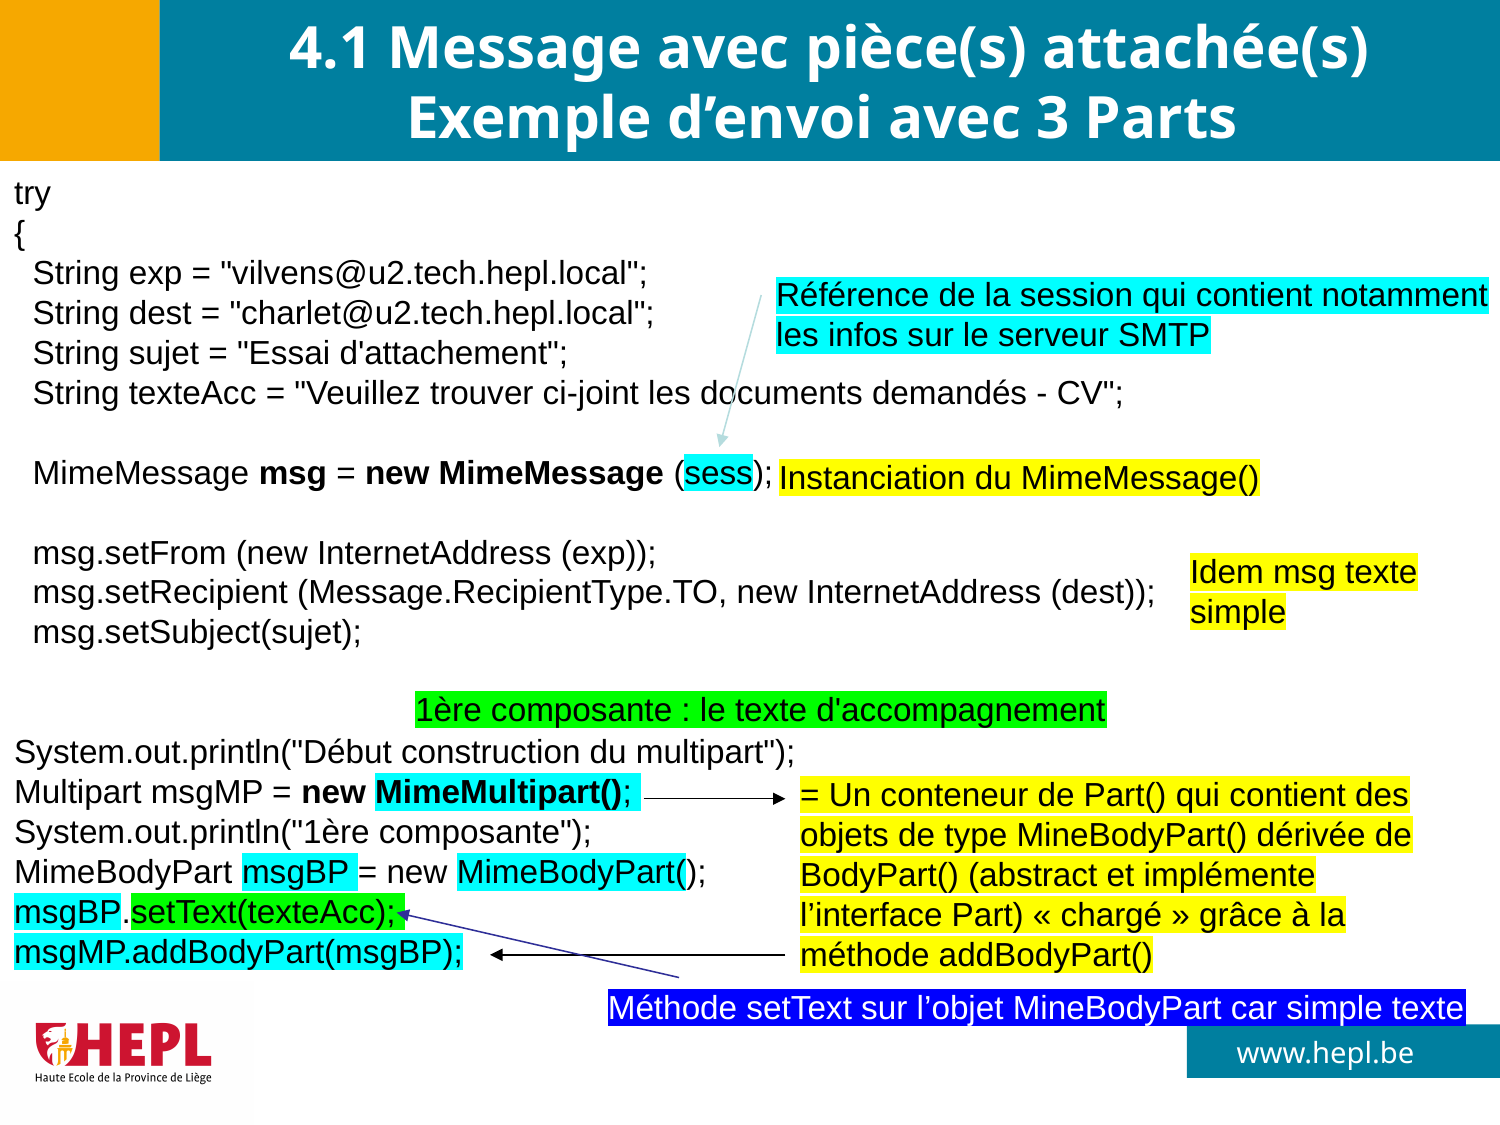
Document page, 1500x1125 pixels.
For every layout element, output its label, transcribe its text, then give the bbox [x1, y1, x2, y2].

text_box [719, 294, 762, 448]
text_box Idem msg texte simple [1175, 542, 1455, 638]
text_box Instanciation du MimeMessage() [764, 448, 1276, 504]
title 4.1 Message avec pièce(s) attachée(s) Exemple d’envoi avec 3 Parts [159, 0, 1500, 161]
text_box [396, 912, 680, 978]
text_box try { String exp = "vilvens@u2.tech.hepl.local"; String dest = "charlet@u2.tech.hepl.local"; String sujet = "Essai d'attachement"; String texteAcc = "Veuillez trouver ci-joint les documents demandés - CV"; MimeMessage msg = new MimeMessage (sess); msg.setFrom (new InternetAddress (exp)); msg.setRecipient (Message.RecipientType.TO, new InternetAddress (dest)); msg.setSubject(sujet); System.out.println("Début construction du multipart"); Multipart msgMP = new MimeMultipart(); System.out.println("1ère composante"); MimeBodyPart msgBP = new MimeBodyPart(); msgBP.setText(texteAcc); msgMP.addBodyPart(msgBP); [0, 164, 1500, 1058]
text_box = Un conteneur de Part() qui contient des objets de type MineBodyPart() dérivée de BodyPart() (abstract et implémente l’interface Part) « chargé » grâce à la méthode addBodyPart() [785, 765, 1455, 978]
text_box 1ère composante : le texte d'accompagnement [400, 680, 1122, 736]
text_box Référence de la session qui contient notamment les infos sur le serveur SMTP [761, 266, 1500, 361]
text_box Méthode setText sur l’objet MineBodyPart car simple texte [593, 978, 1481, 1034]
picture [0, 1058, 254, 1125]
